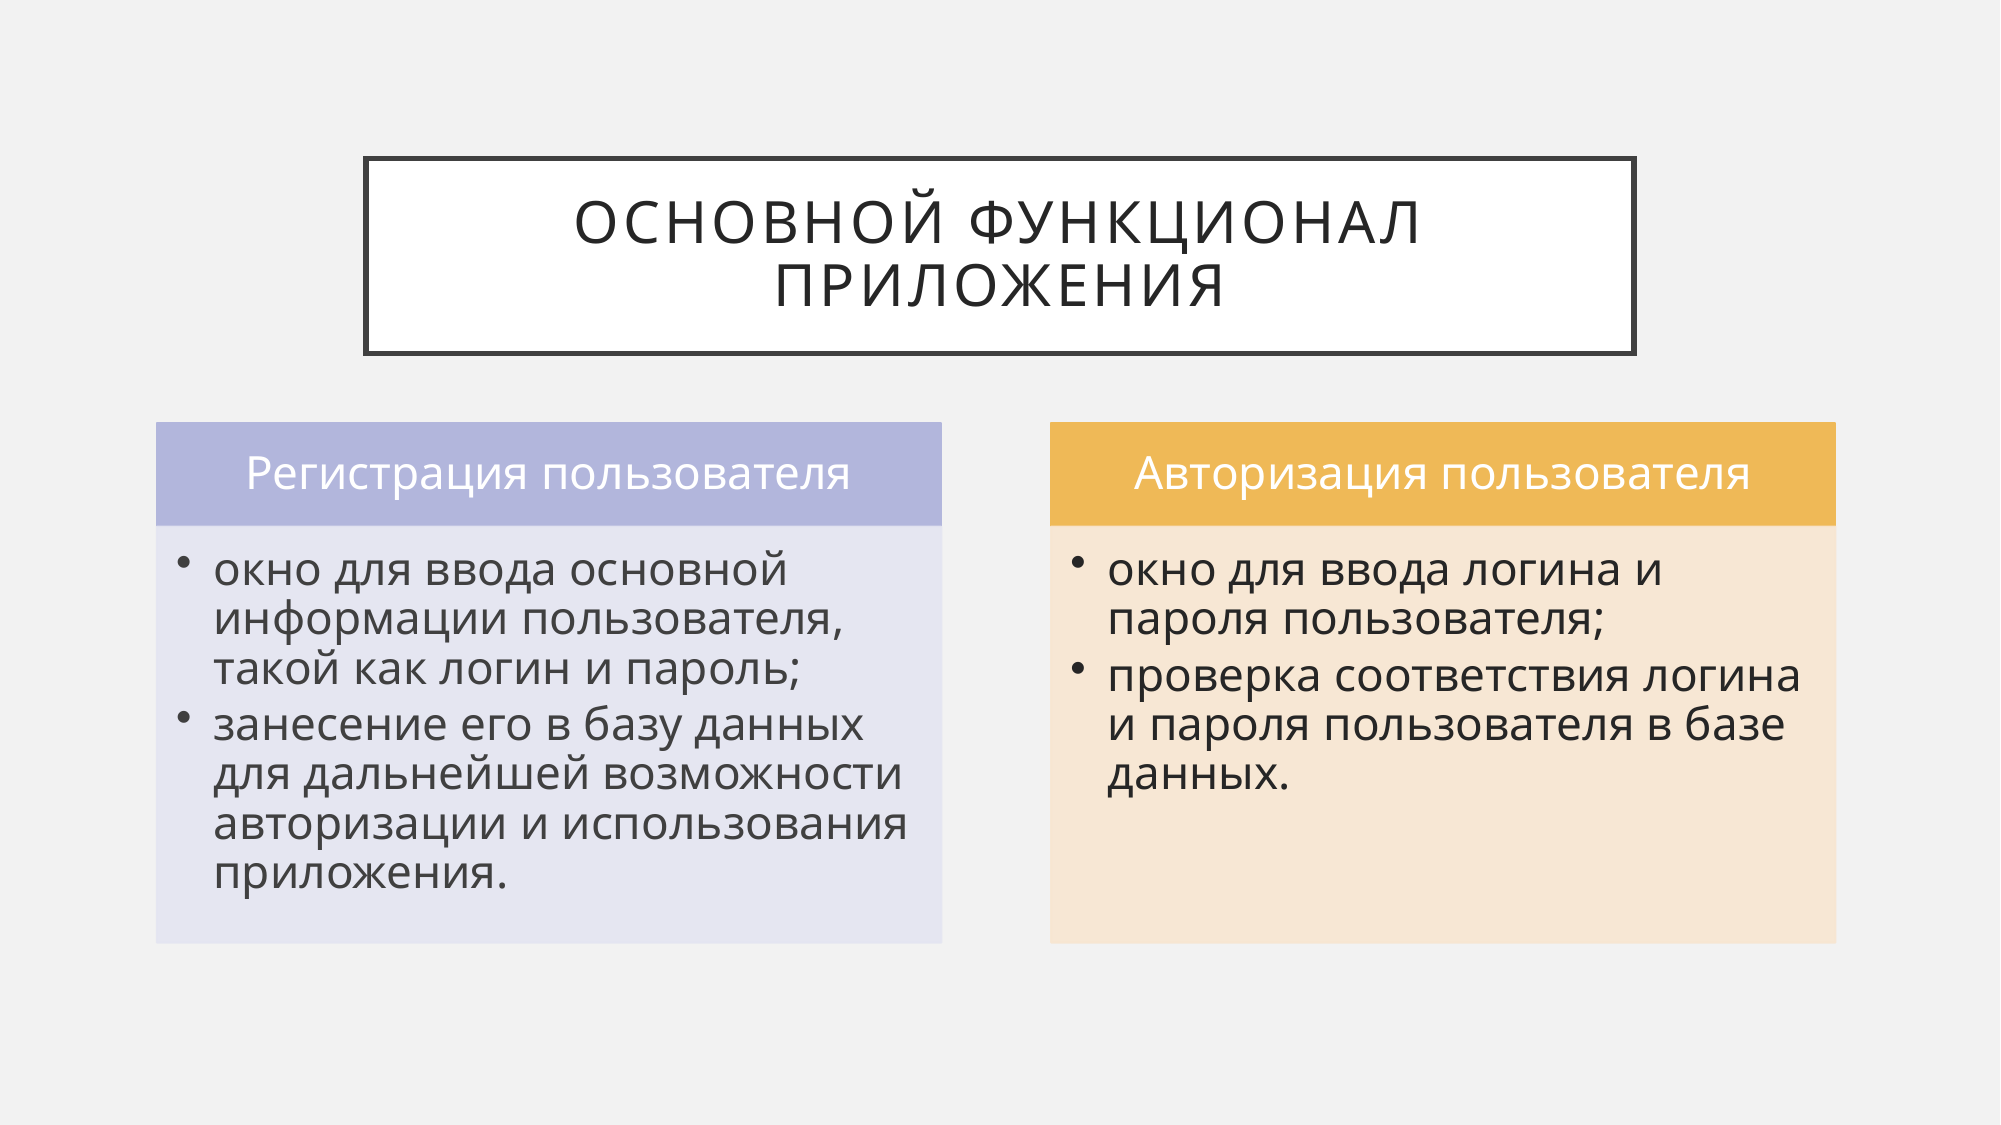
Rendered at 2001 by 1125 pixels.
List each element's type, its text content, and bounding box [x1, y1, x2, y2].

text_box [156, 418, 1836, 947]
title Основной функционал приложения [363, 156, 1637, 356]
